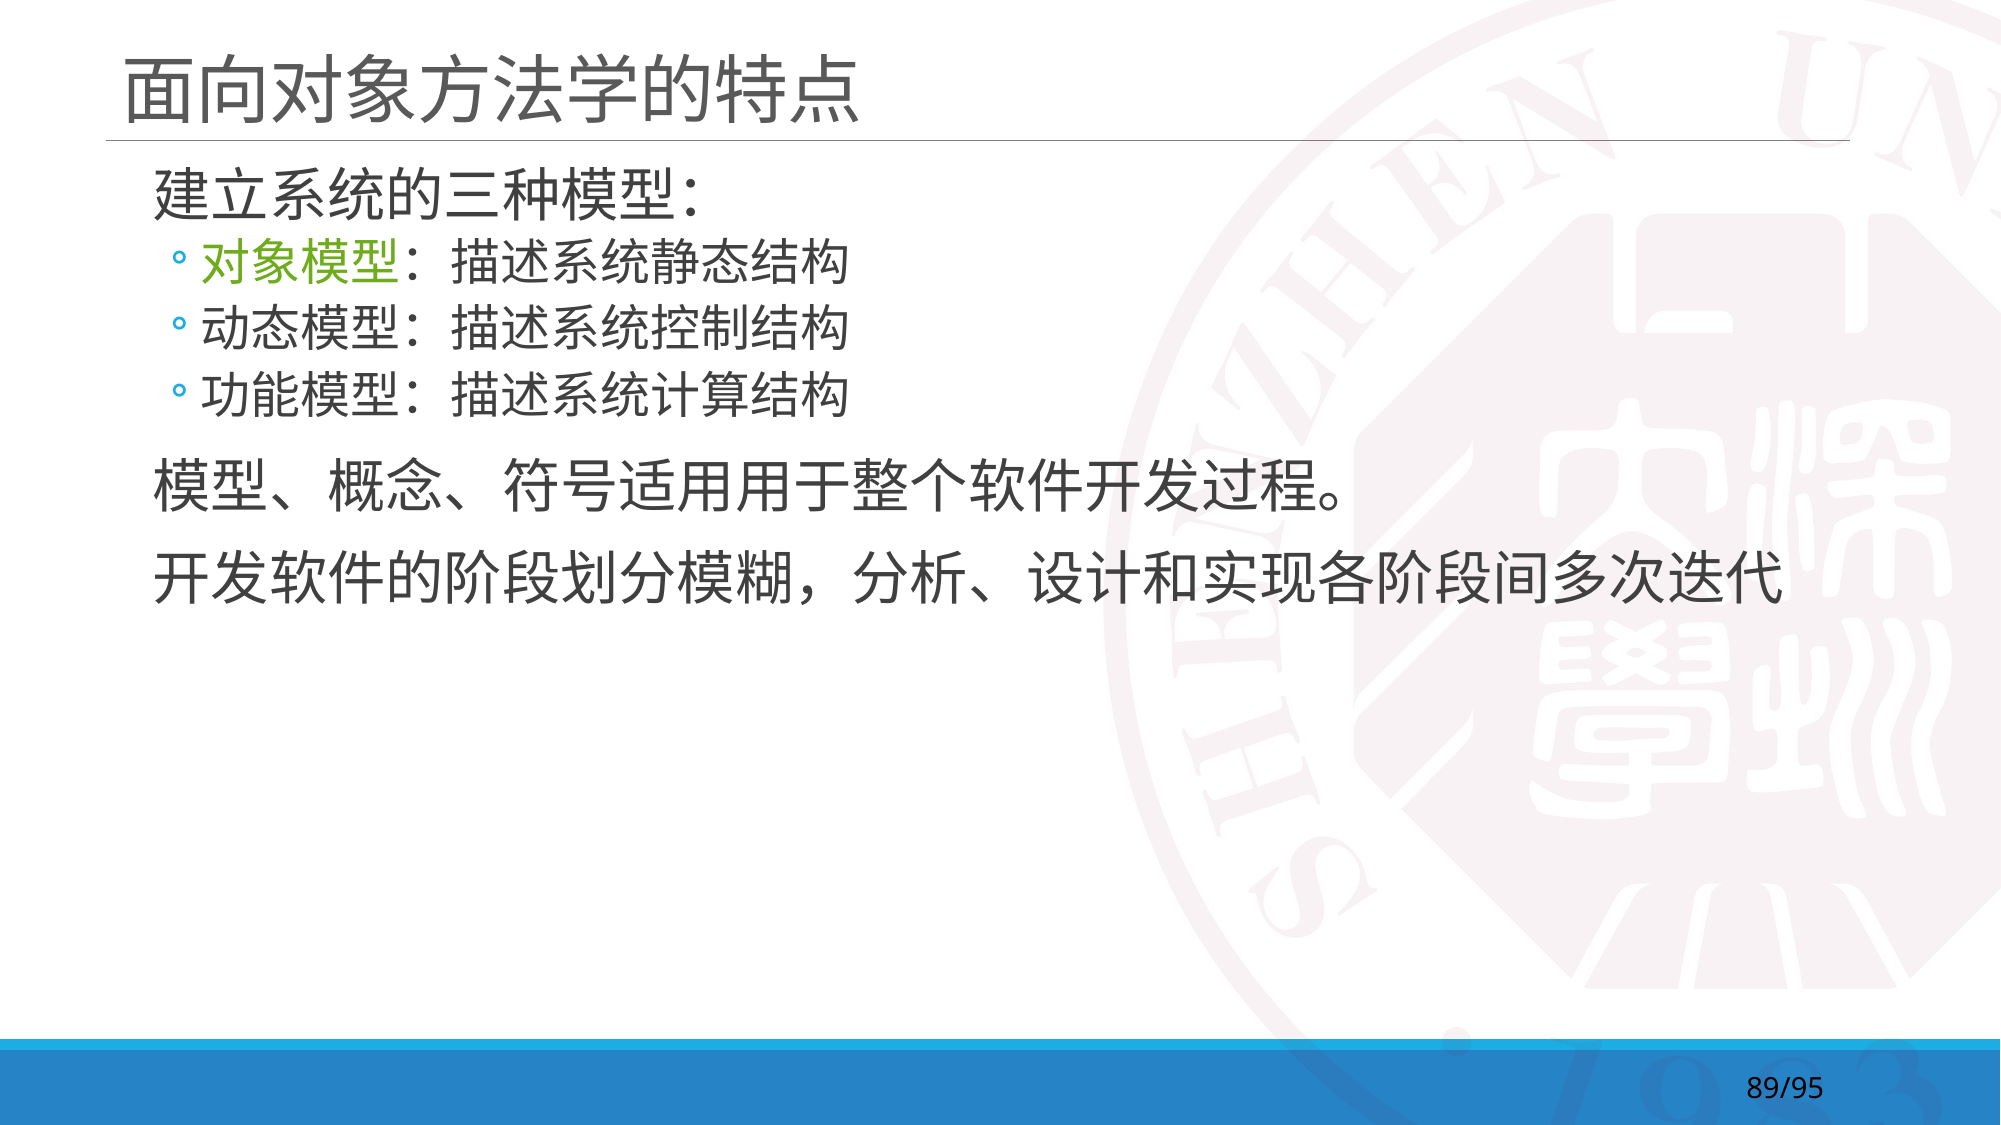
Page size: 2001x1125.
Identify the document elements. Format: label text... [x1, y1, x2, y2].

slide_number 89/95 [1624, 1059, 1840, 1120]
title 面向对象方法学的特点 [106, 16, 1386, 141]
list 建立系统的三种模型： 对象模型：描述系统静态结构 动态模型：描述系统控制结构 功能模型：描述系统计算结构 模型、概念、符号适用用于整个软件开发过程。 开发软件的阶段划分模糊，分析、设计和实现各阶段间多次迭代 [137, 158, 1840, 917]
